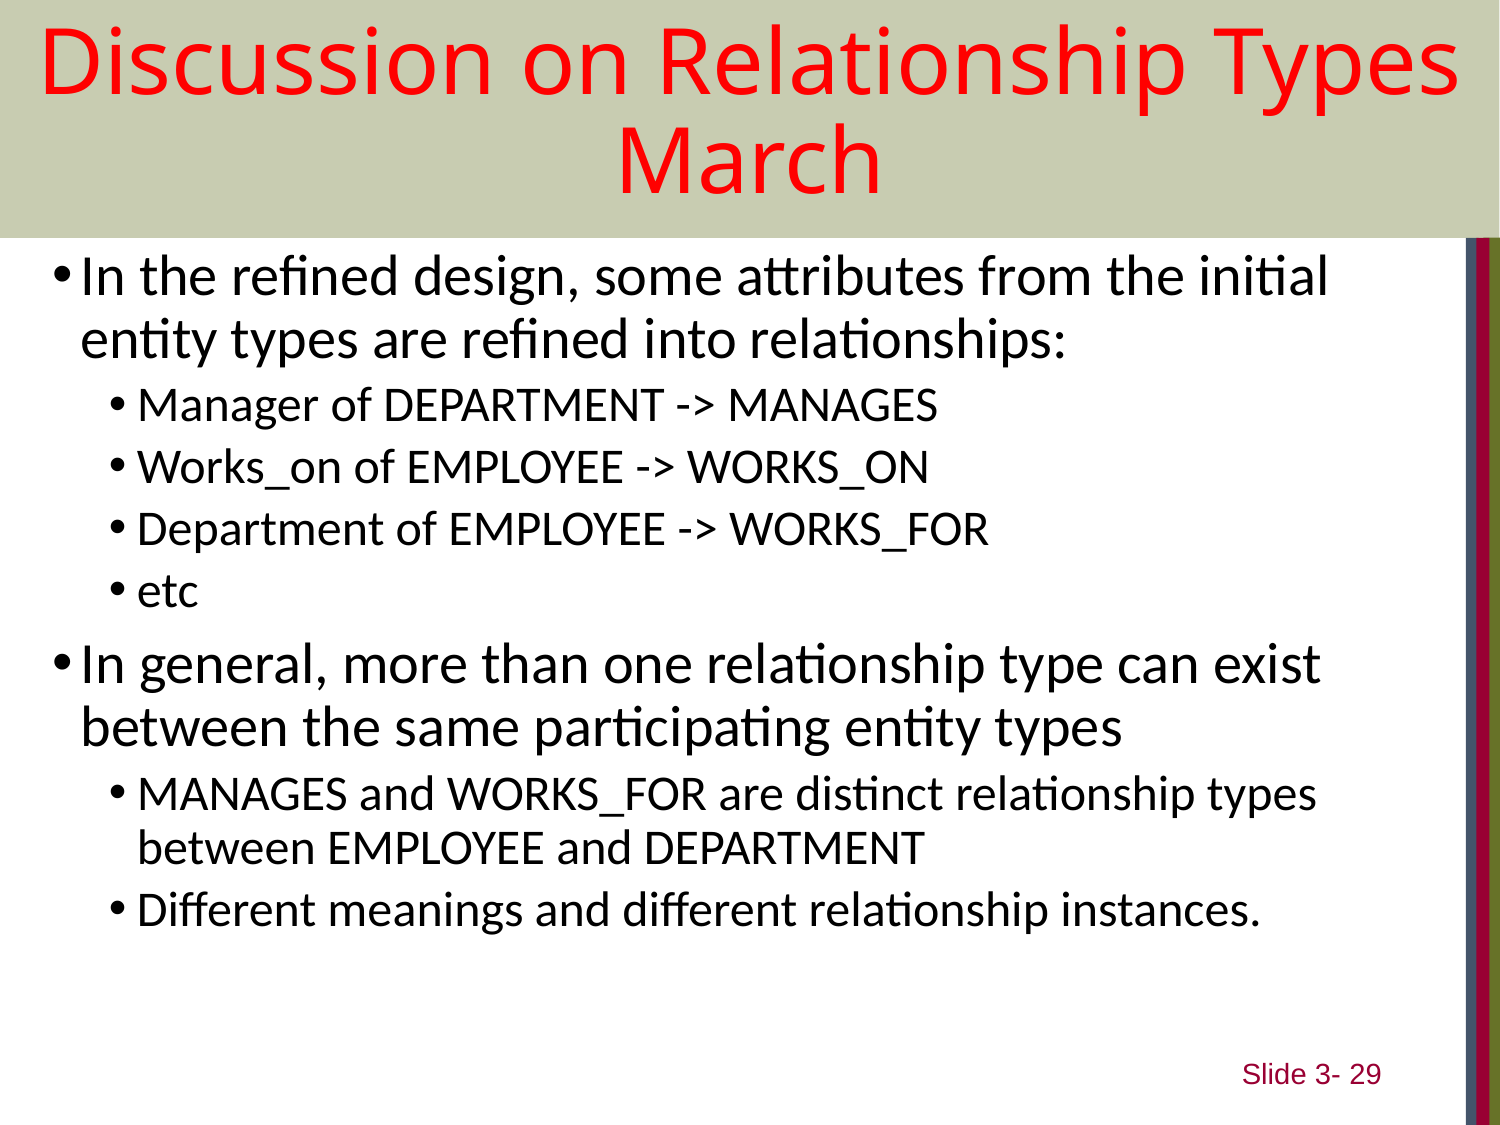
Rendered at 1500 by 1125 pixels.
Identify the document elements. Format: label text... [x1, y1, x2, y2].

title Discussion on Relationship Types March [0, 5, 1500, 224]
slide_number Slide 3- [1059, 1042, 1397, 1103]
list In the refined design, some attributes from the initial entity types are refined into relationships: Manager of DEPARTMENT -> MANAGES Works_on of EMPLOYEE -> WORKS_ON Department of EMPLOYEE -> WORKS_FOR etc In general, more than one relationship type can exist between the same participating entity types MANAGES and WORKS_FOR are distinct relationship types between EMPLOYEE and DEPARTMENT Different meanings and different relationship instances. [37, 237, 1463, 1014]
